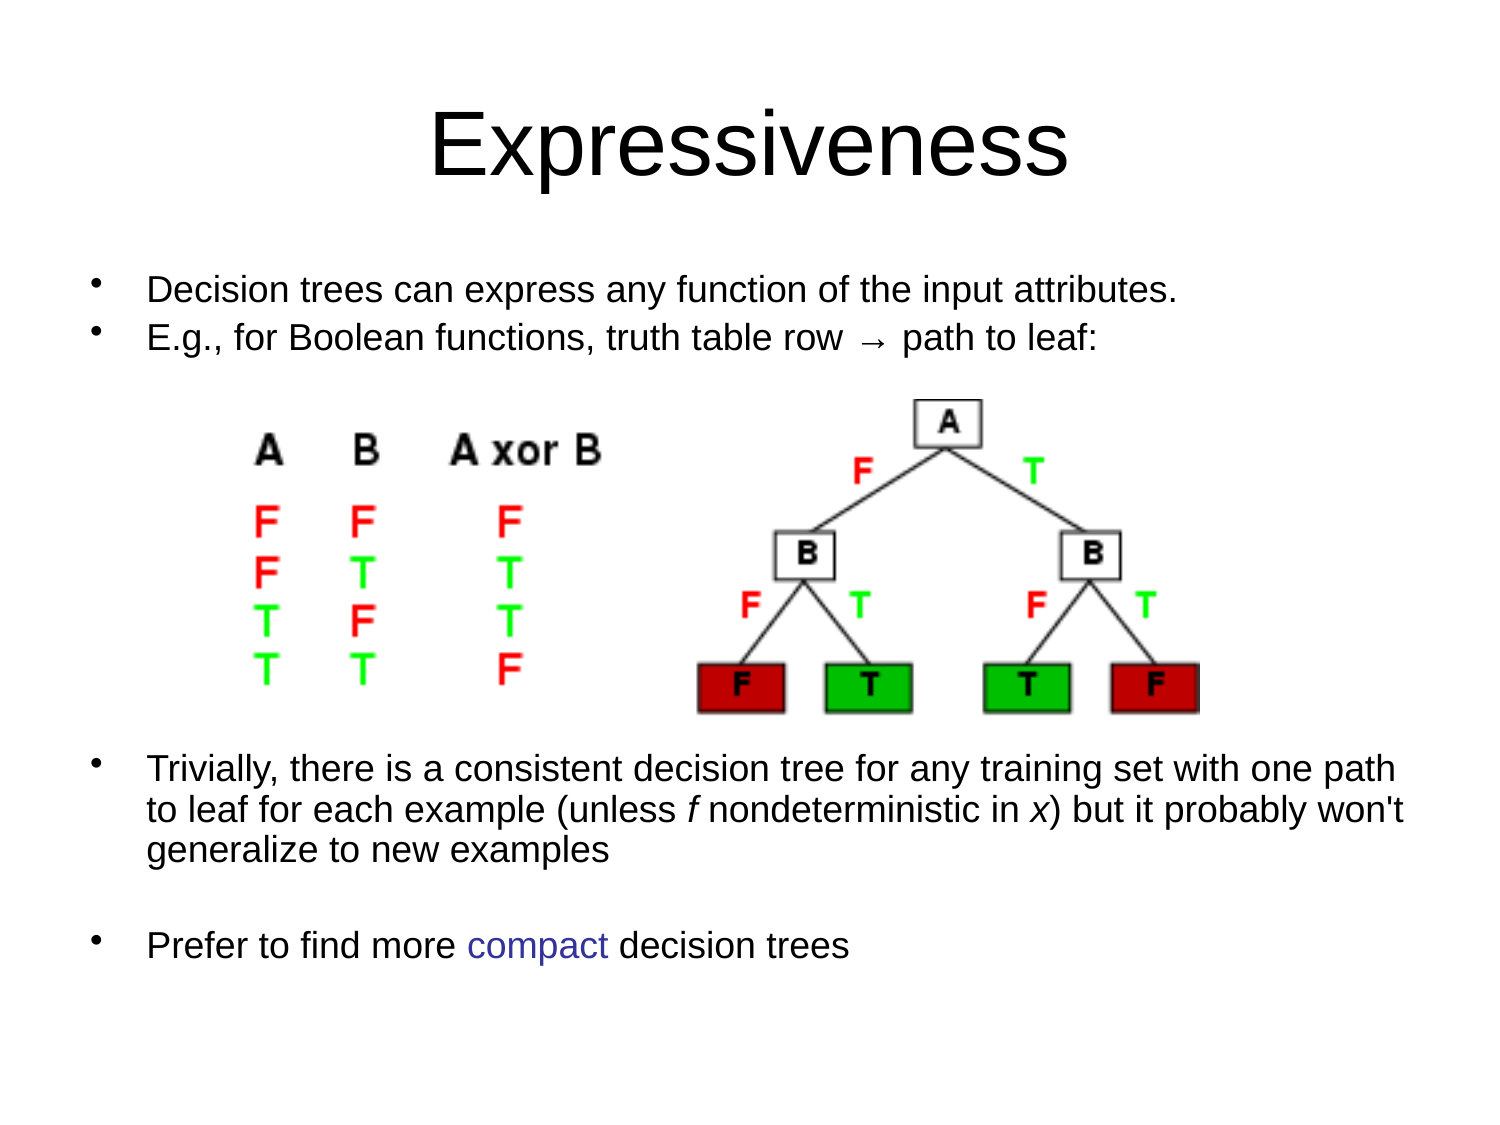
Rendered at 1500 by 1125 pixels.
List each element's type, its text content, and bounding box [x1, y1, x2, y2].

list Decision trees can express any function of the input attributes. E.g., for Boolean functions, truth table row → path to leaf: Trivially, there is a consistent decision tree for any training set with one path to leaf for each example (unless f nondeterministic in x) but it probably won't generalize to new examples Prefer to find more compact decision trees [75, 262, 1425, 1005]
picture [249, 399, 1201, 718]
title Expressiveness [75, 45, 1425, 233]
